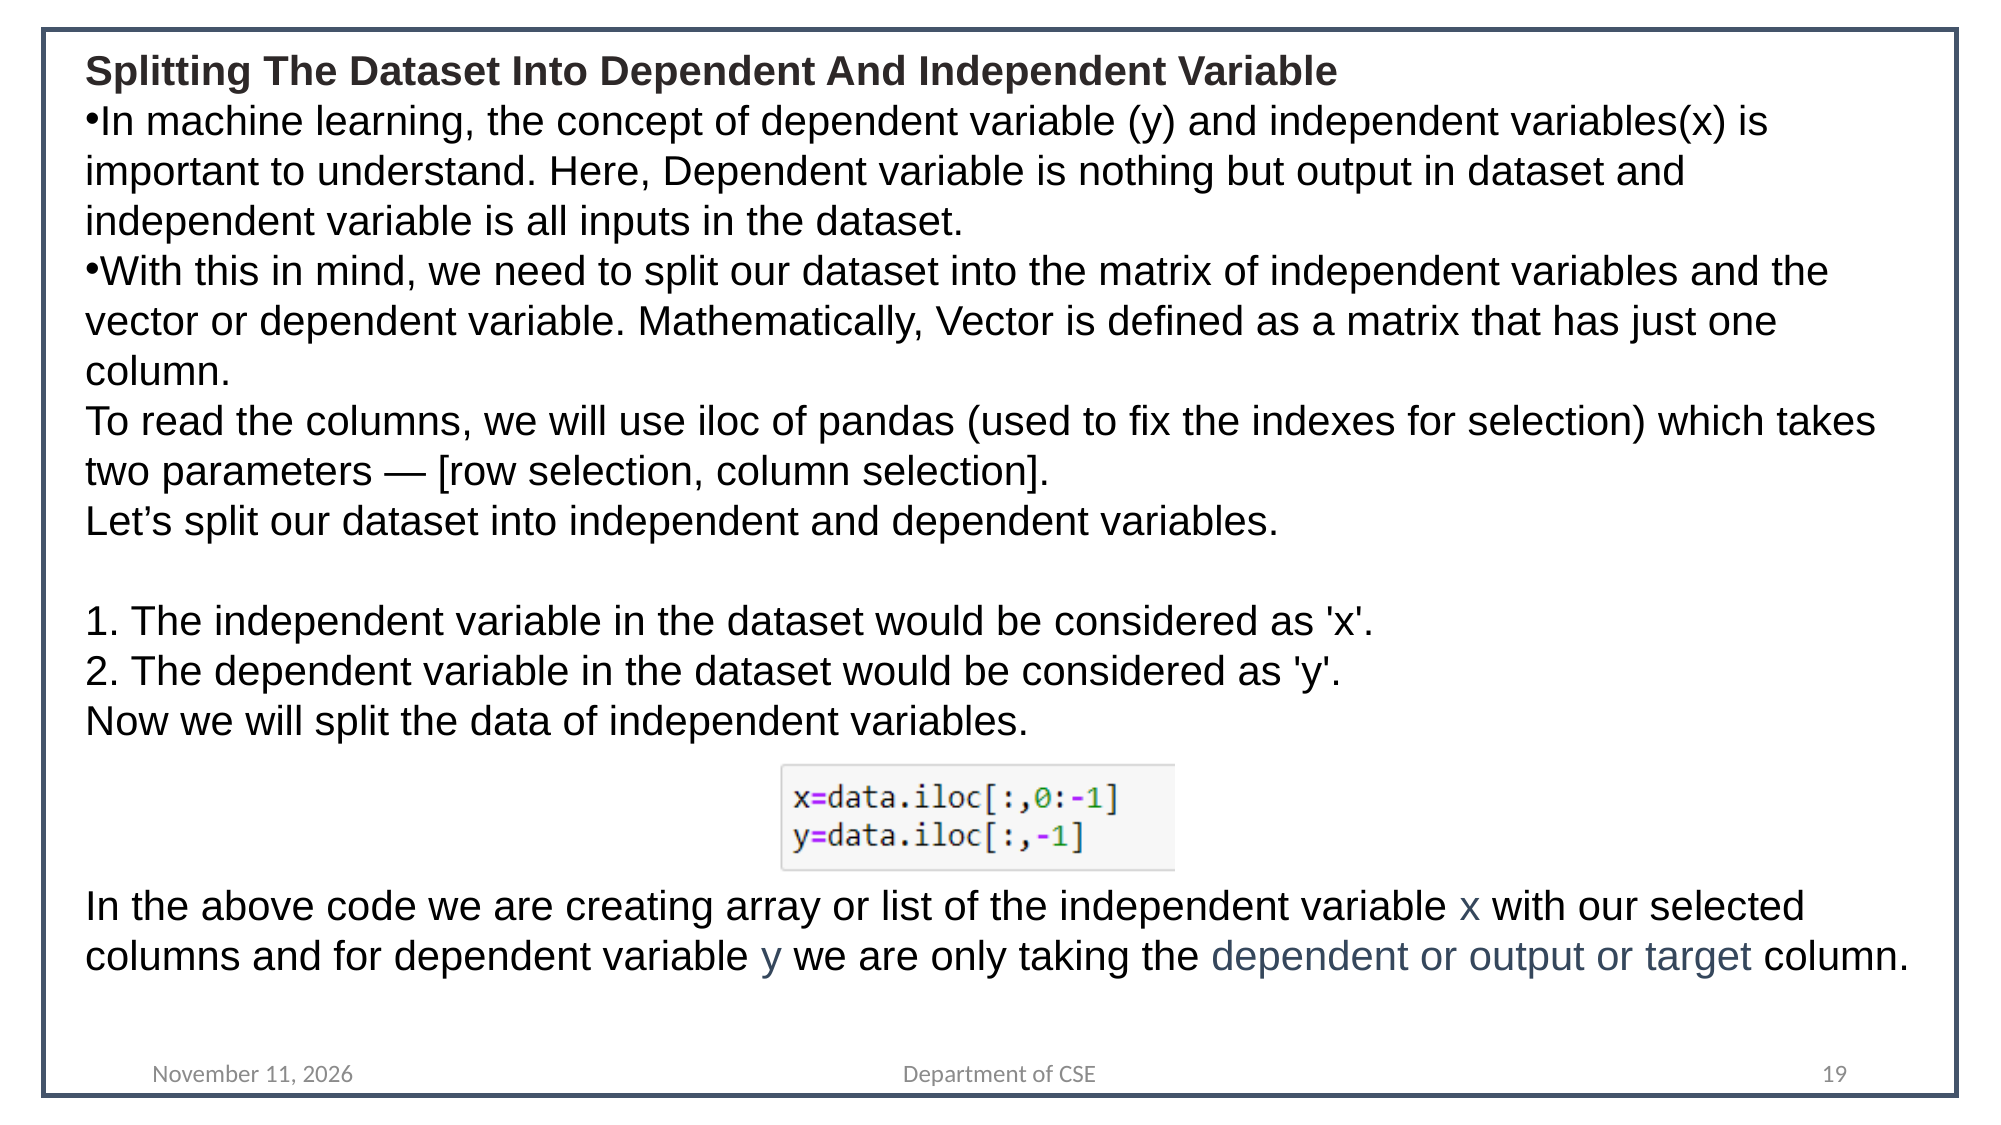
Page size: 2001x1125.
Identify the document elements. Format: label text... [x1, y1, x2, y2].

text_box Splitting The Dataset Into Dependent And Independent Variable In machine learning, the concept of dependent variable (y) and independent variables(x) is important to understand. Here, Dependent variable is nothing but output in dataset and independent variable is all inputs in the dataset. With this in mind, we need to split our dataset into the matrix of independent variables and the vector or dependent variable. Mathematically, Vector is defined as a matrix that has just one column. To read the columns, we will use iloc of pandas (used to fix the indexes for selection) which takes two parameters — [row selection, column selection]. Let’s split our dataset into independent and dependent variables. 1. The independent variable in the dataset would be considered as 'x'. 2. The dependent variable in the dataset would be considered as 'y'. Now we will split the data of independent variables. In the above code we are creating array or list of the independent variable x with our selected columns and for dependent variable y we are only taking the dependent or output or target column. [70, 36, 1927, 1032]
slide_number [137, 1042, 588, 1103]
footer Department of CSE [662, 1042, 1338, 1103]
picture [772, 759, 1175, 886]
text_box [42, 28, 1958, 1096]
slide_number 19 [1412, 1042, 1863, 1103]
